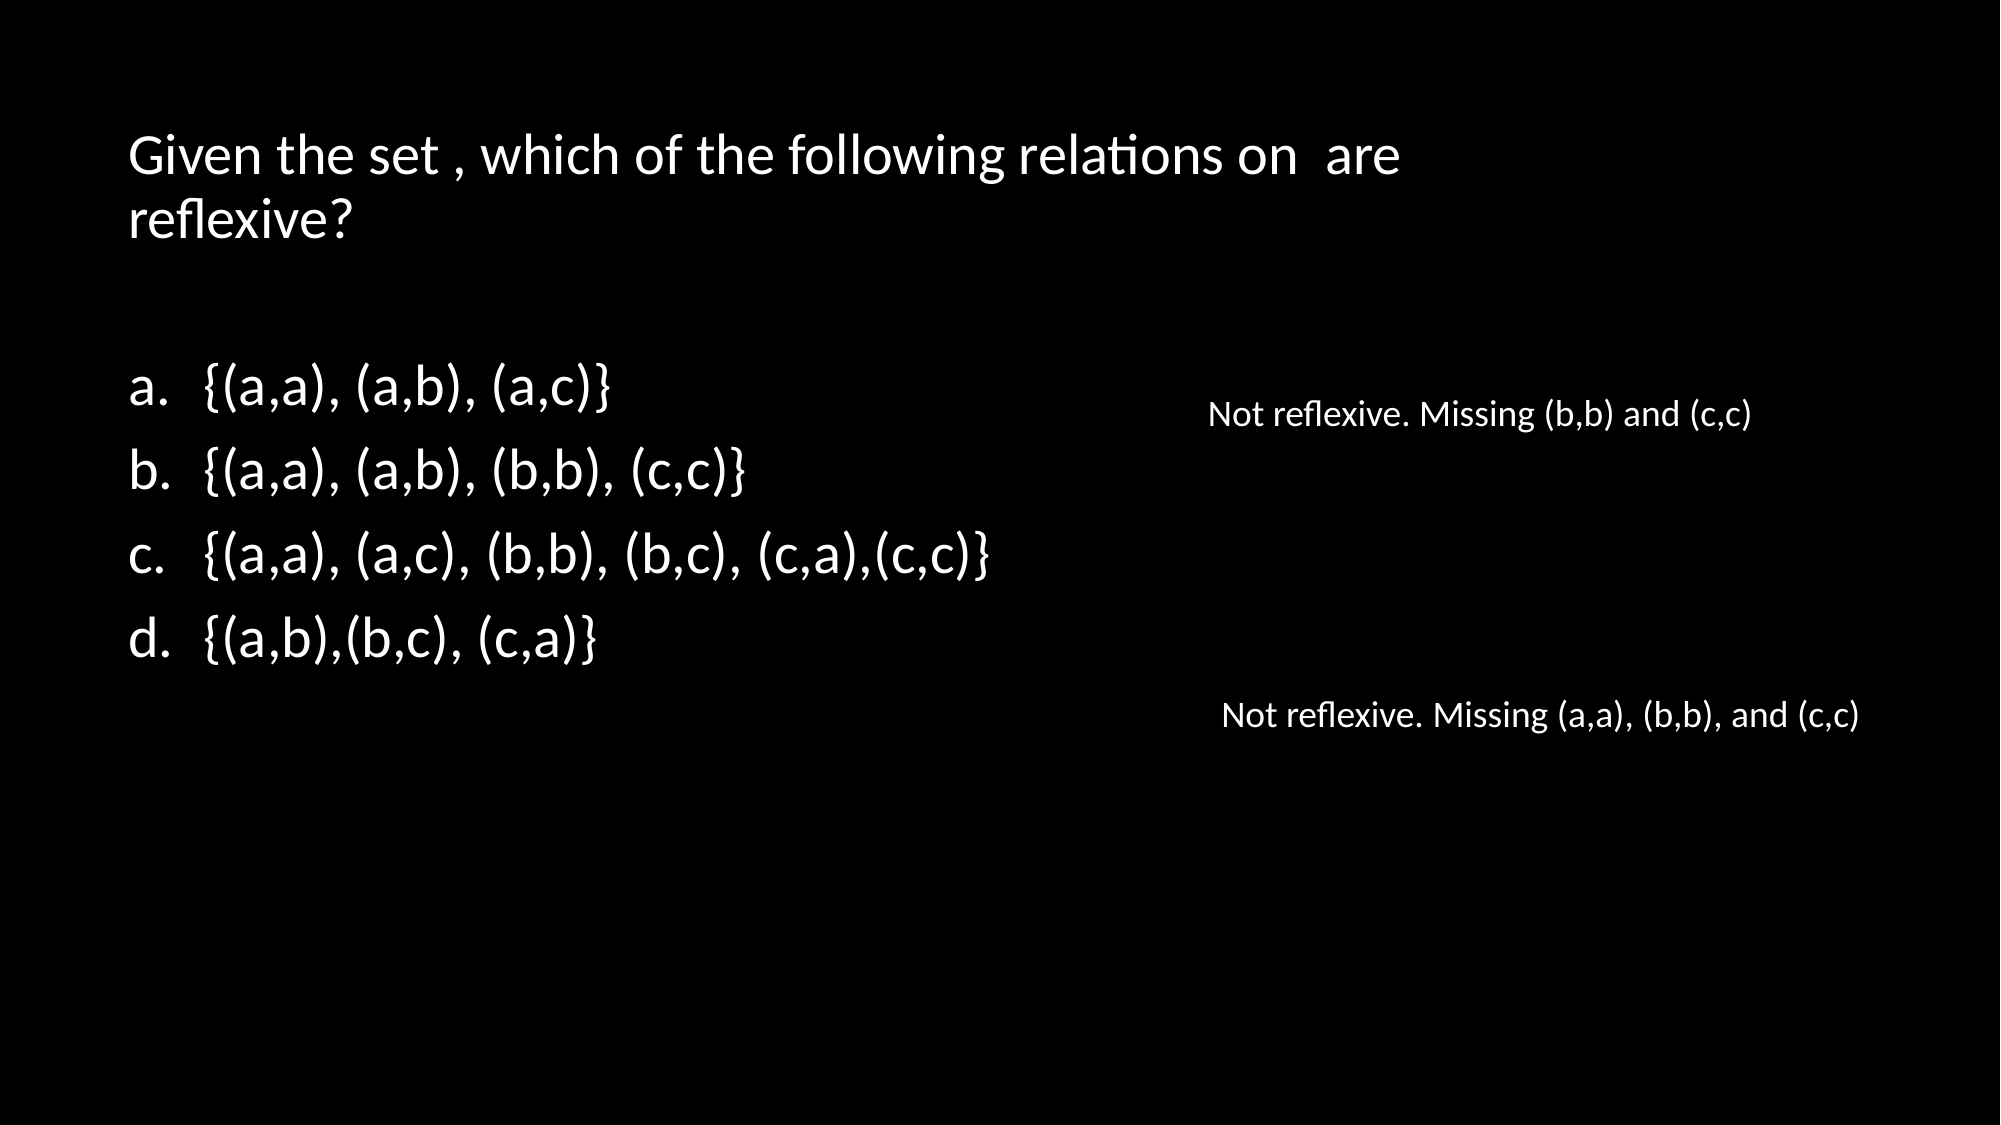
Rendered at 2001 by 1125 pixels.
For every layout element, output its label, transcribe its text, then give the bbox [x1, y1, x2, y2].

text_box Not reflexive. Missing (b,b) and (c,c) [1193, 381, 1768, 442]
text_box Not reflexive. Missing (a,a), (b,b), and (c,c) [1206, 682, 1876, 743]
